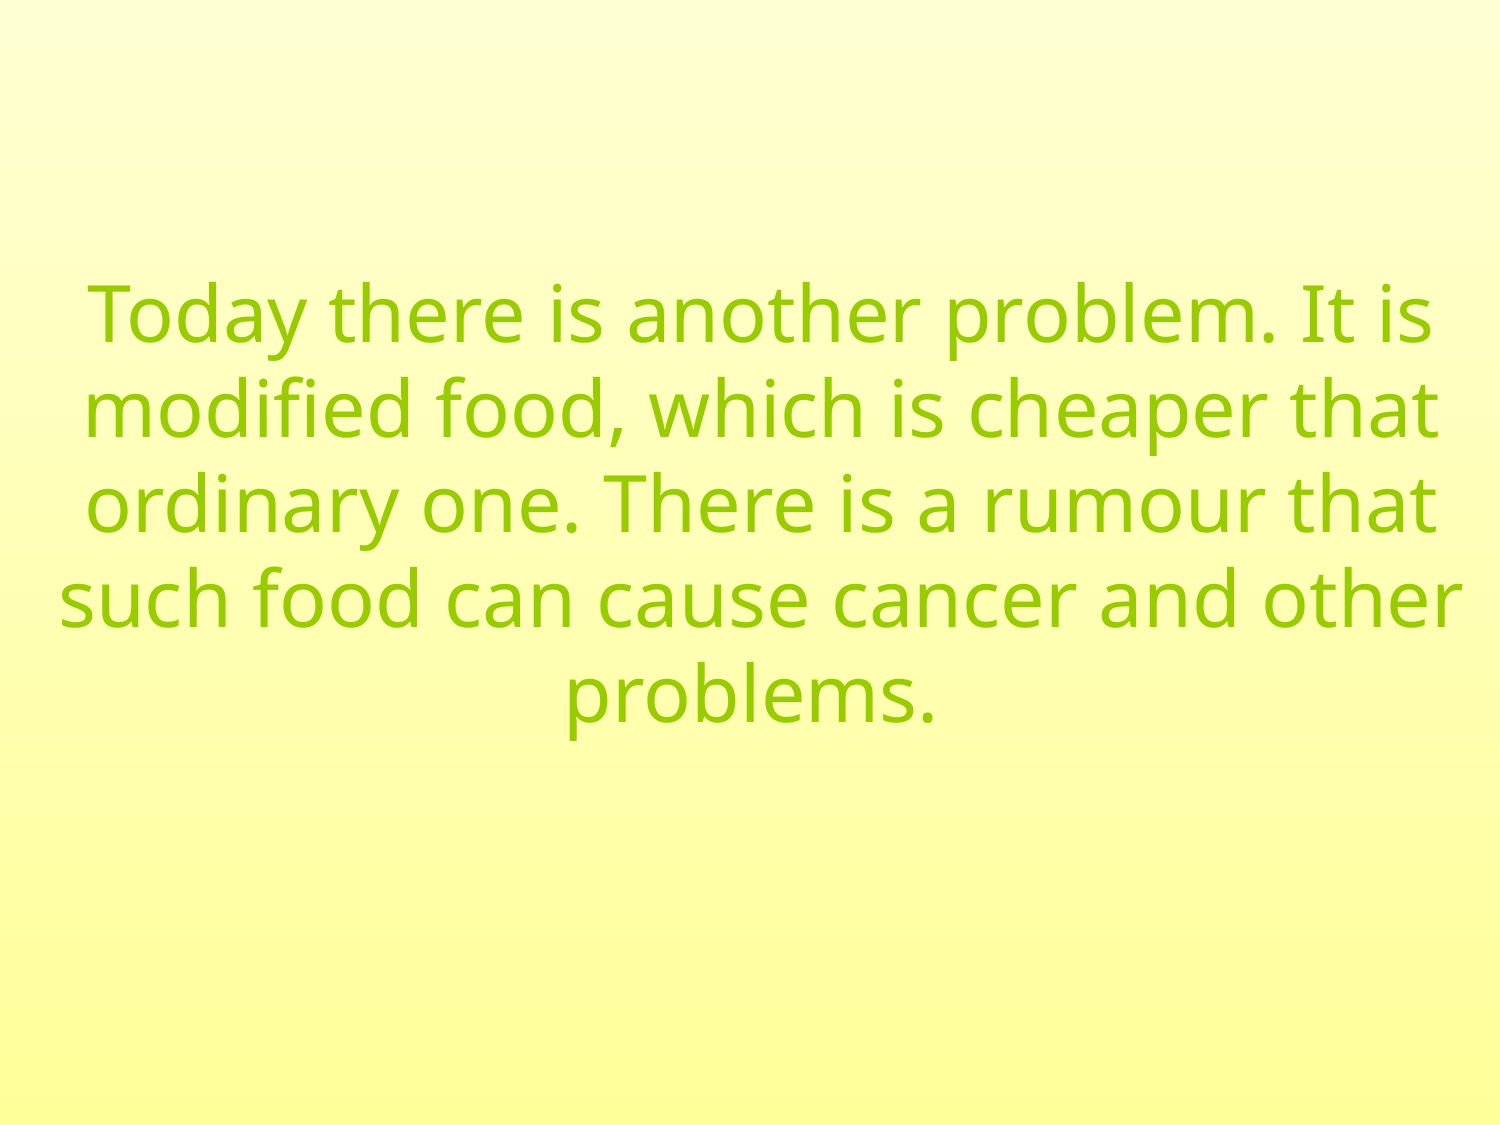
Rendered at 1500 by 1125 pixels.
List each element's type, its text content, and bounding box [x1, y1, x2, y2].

text_box Today there is another problem. It is modified food, which is cheaper that ordinary one. There is a rumour that such food can cause cancer and other problems. [29, 256, 1494, 1125]
